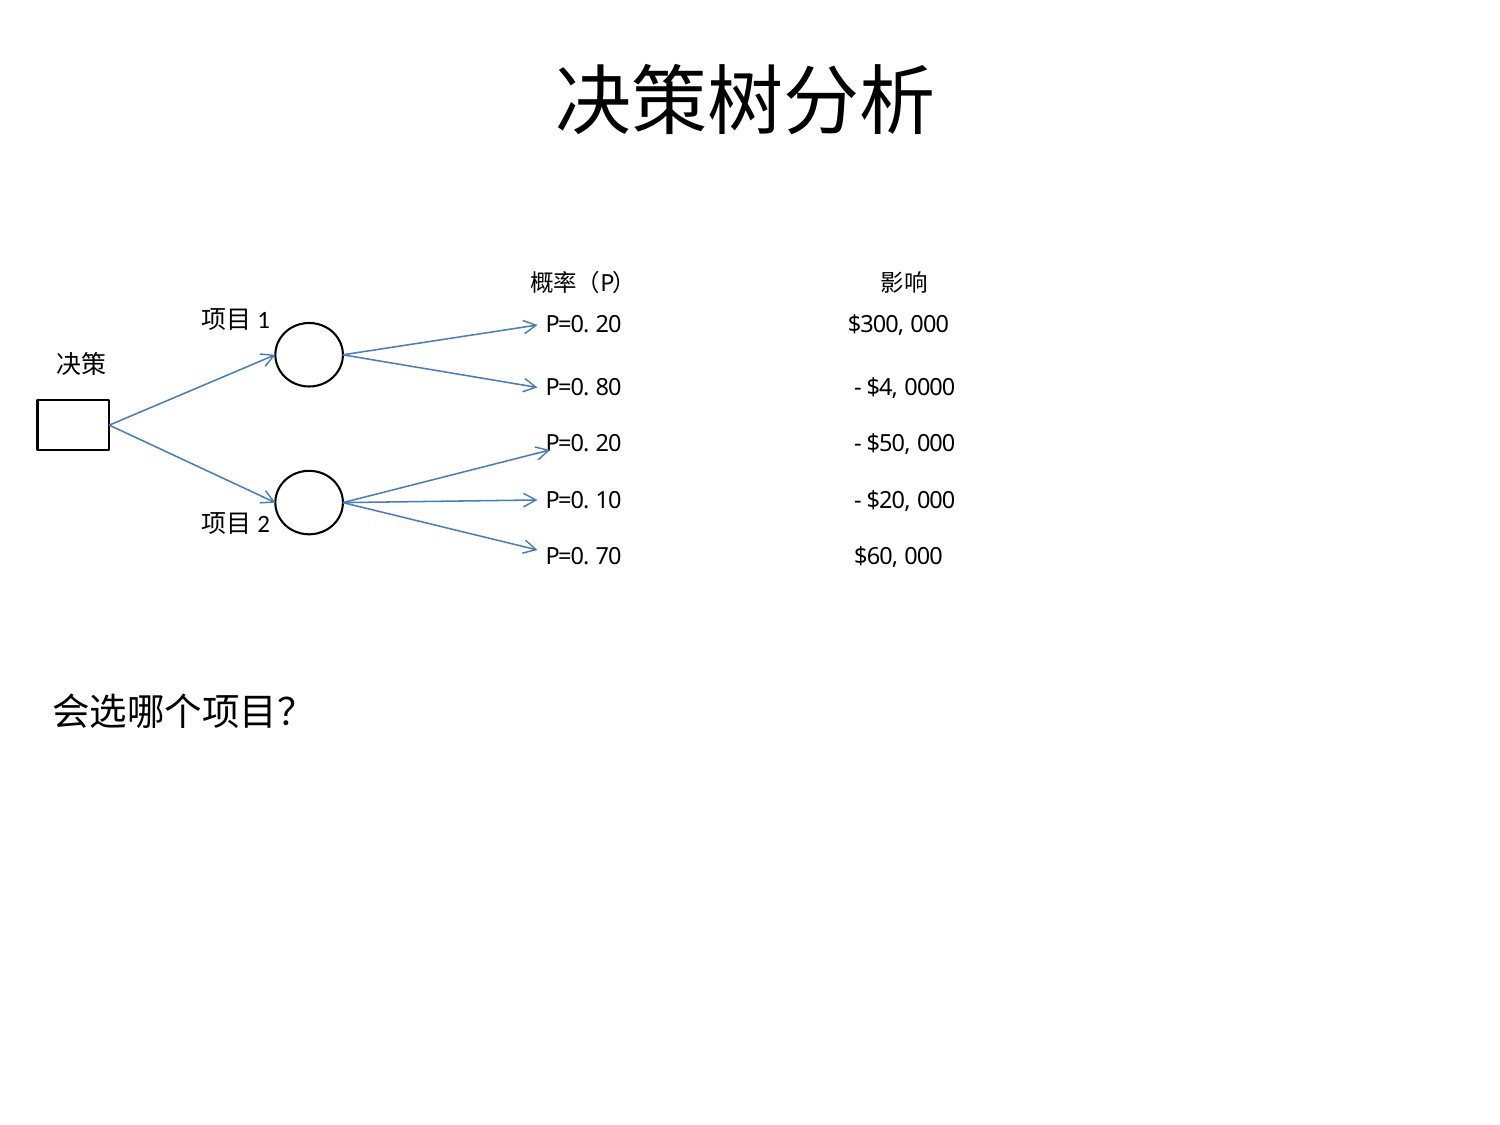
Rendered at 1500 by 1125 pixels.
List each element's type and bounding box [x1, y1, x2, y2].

title [11, 45, 1479, 152]
text_box [37, 680, 1293, 741]
picture [421, 259, 1069, 573]
text_box [35, 296, 551, 551]
